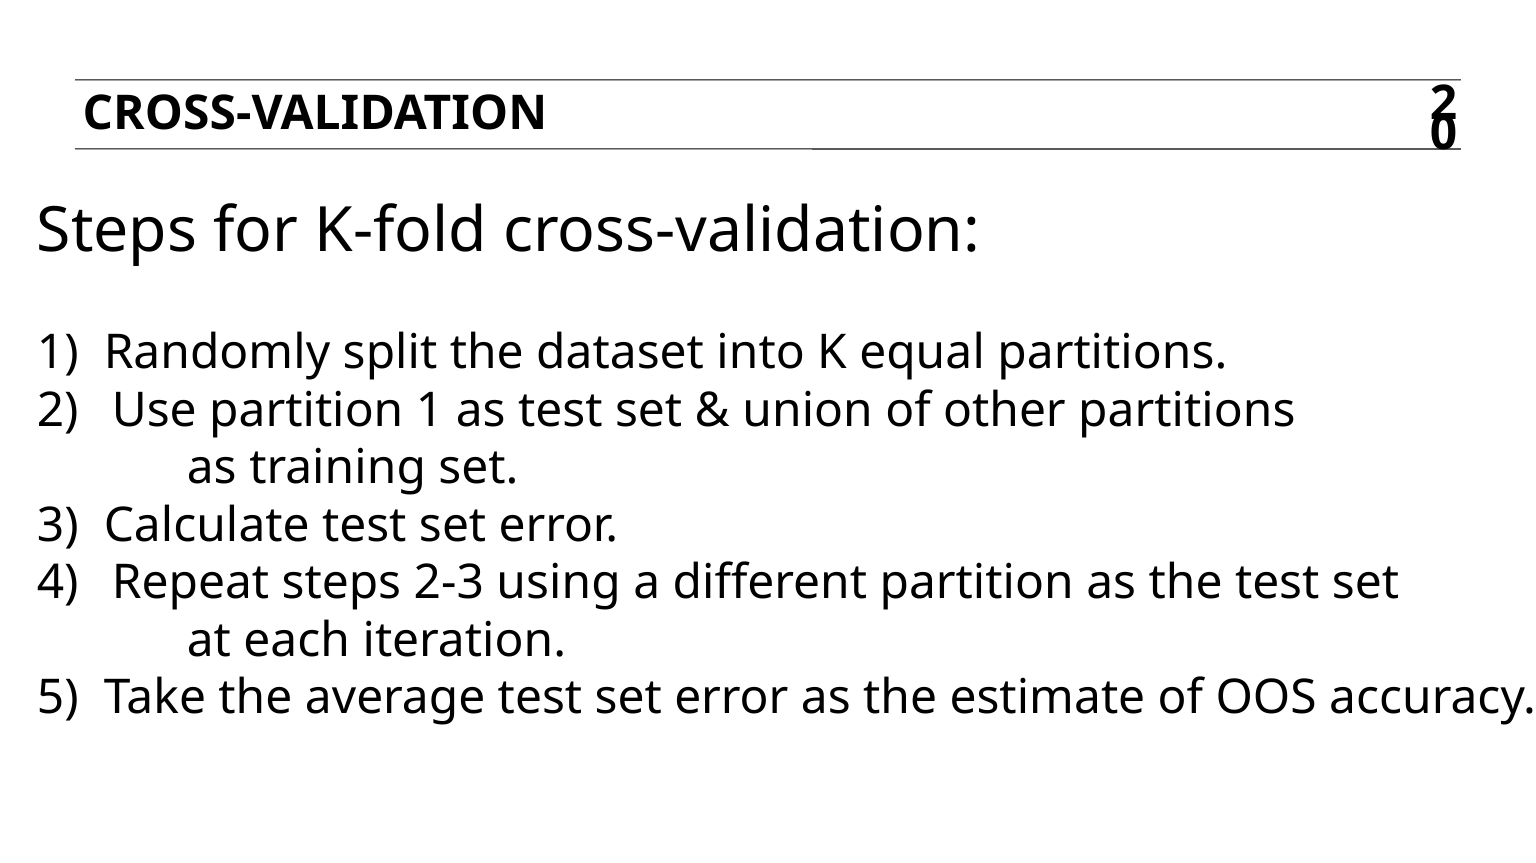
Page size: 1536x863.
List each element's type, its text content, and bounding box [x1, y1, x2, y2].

slide_number 20 [1419, 86, 1461, 138]
list Cross-validation [67, 81, 1118, 132]
text_box Steps for K-fold cross-validation: 1) Randomly split the dataset into K equal partitions. Use partition 1 as test set & union of other partitions as training set. 3) Calculate test set error. Repeat steps 2-3 using a different partition as the test set at each iteration. 5) Take the average test set error as the estimate of OOS accuracy. [22, 181, 1536, 731]
